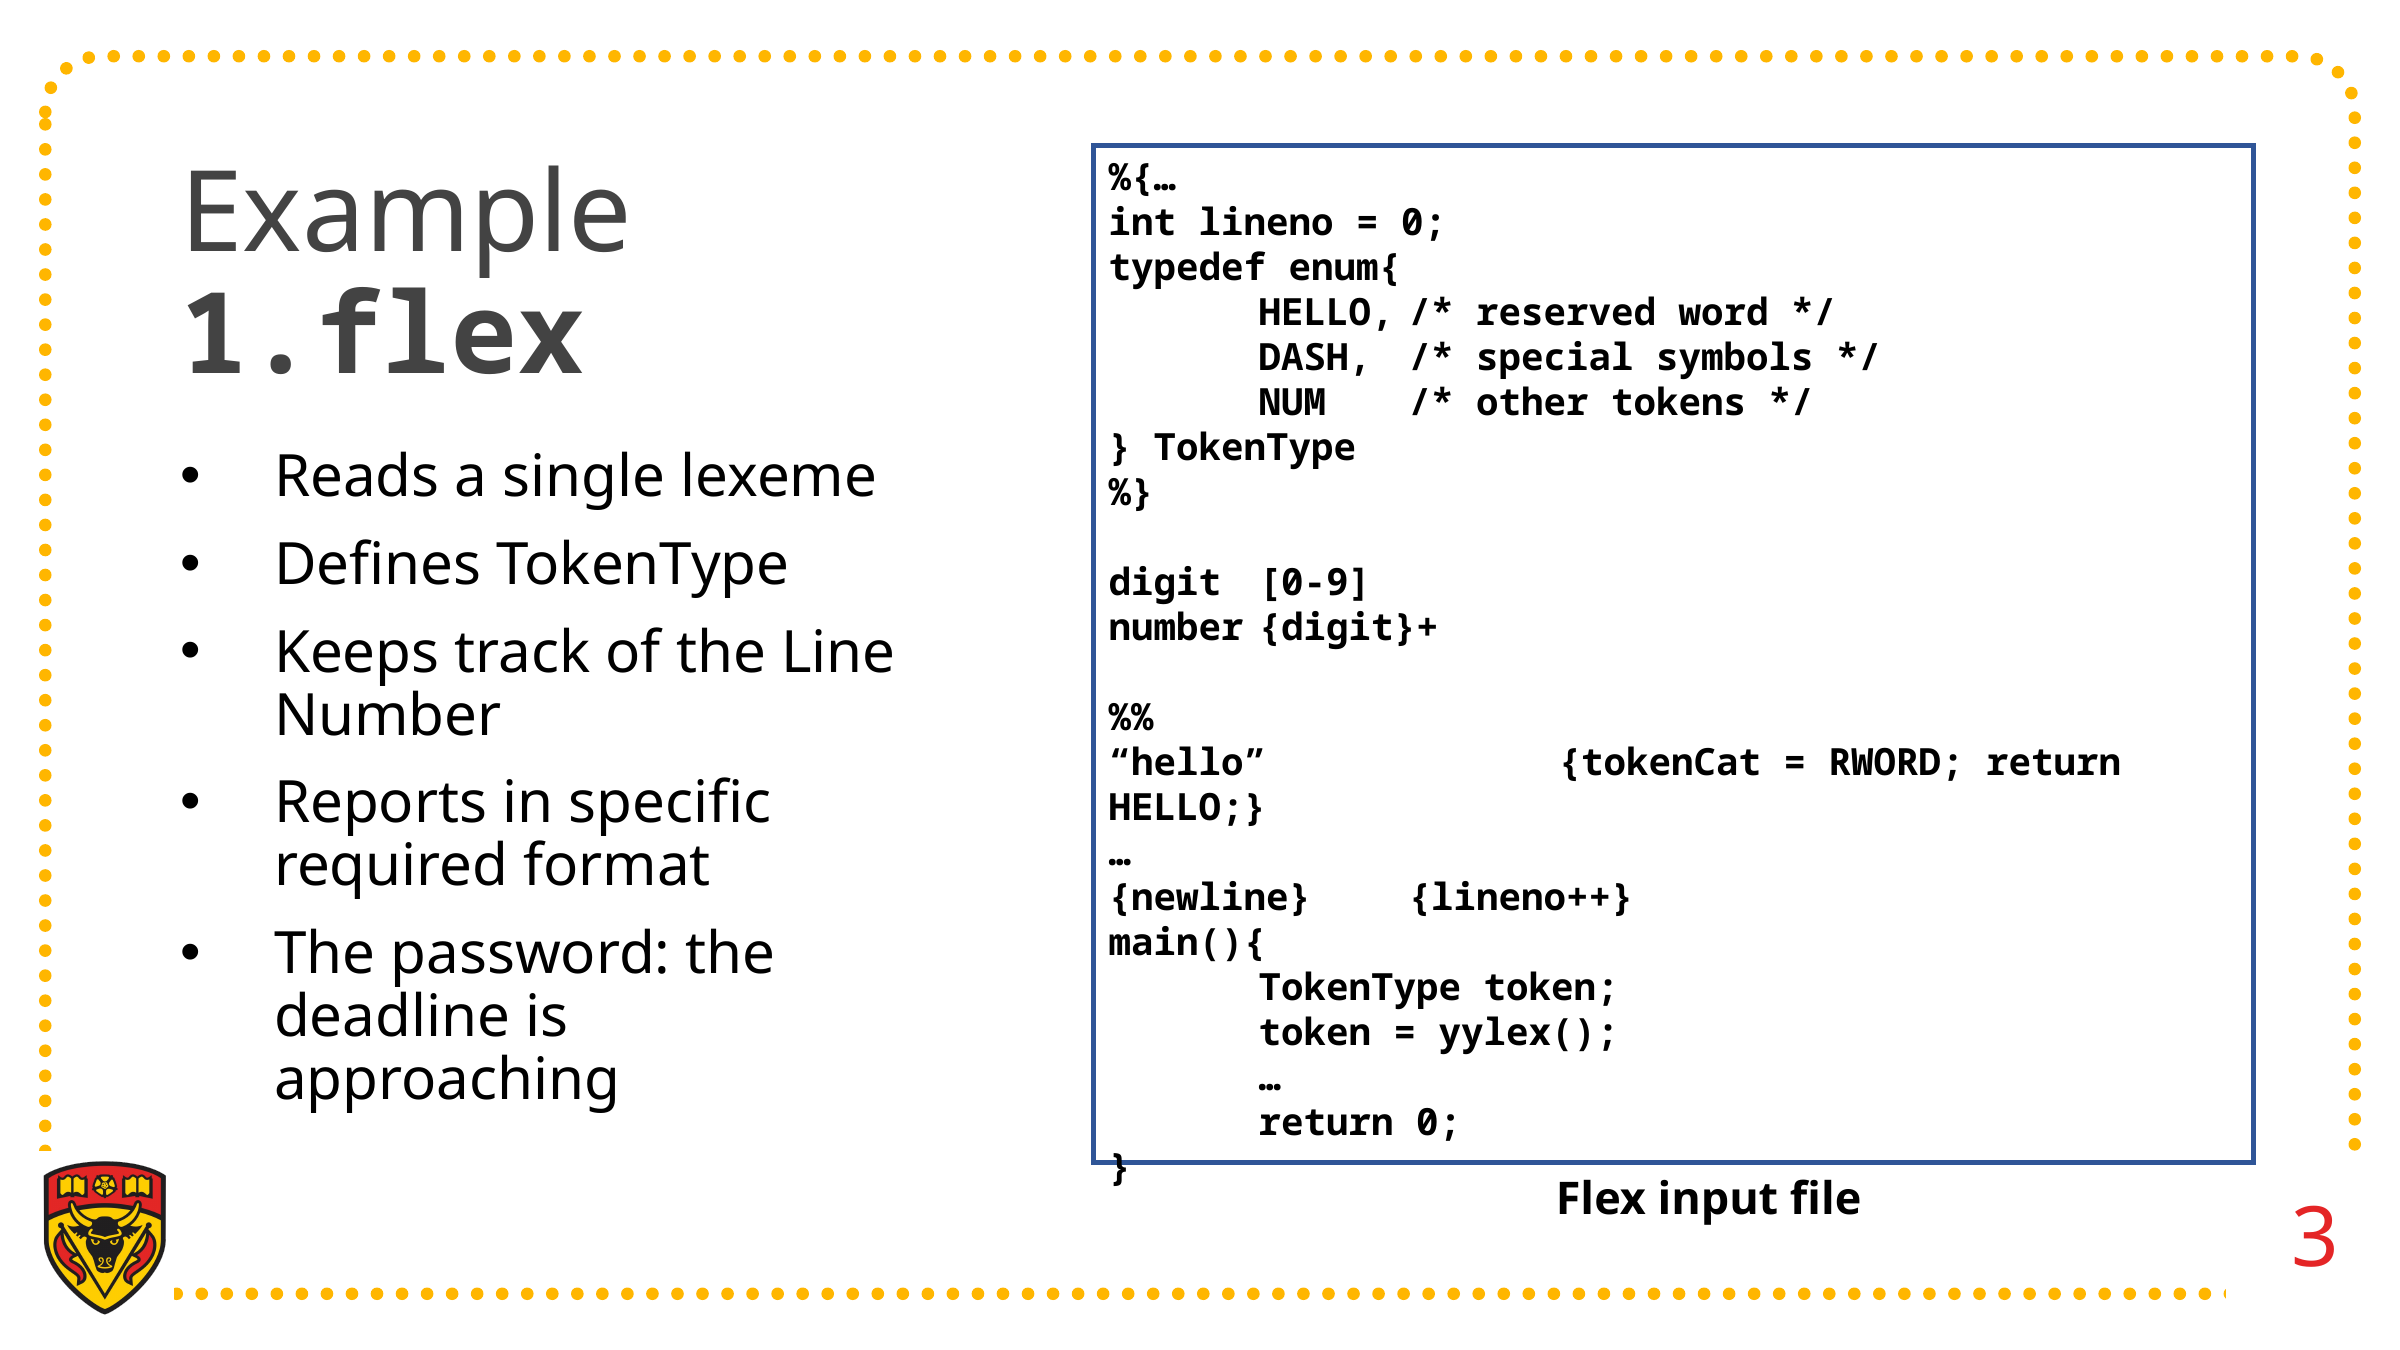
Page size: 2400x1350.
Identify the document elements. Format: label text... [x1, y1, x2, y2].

list Reads a single lexeme Defines TokenType Keeps track of the Line Number Reports in specific required format The password: the deadline is approaching [165, 438, 940, 1290]
text_box %{… int lineno = 0; typedef enum{ HELLO, /* reserved word */ DASH, /* special symbols */ NUM /* other tokens */ } TokenType %} digit [0-9] number {digit}+ %% “hello” {tokenCat = RWORD; return HELLO;} … {newline} {lineno++} main(){ TokenType token; token = yylex(); … return 0; } [1093, 145, 2254, 1163]
text_box Flex input file [1445, 1162, 1972, 1232]
picture [41, 1159, 169, 1319]
title Example 1.flex [165, 90, 940, 405]
